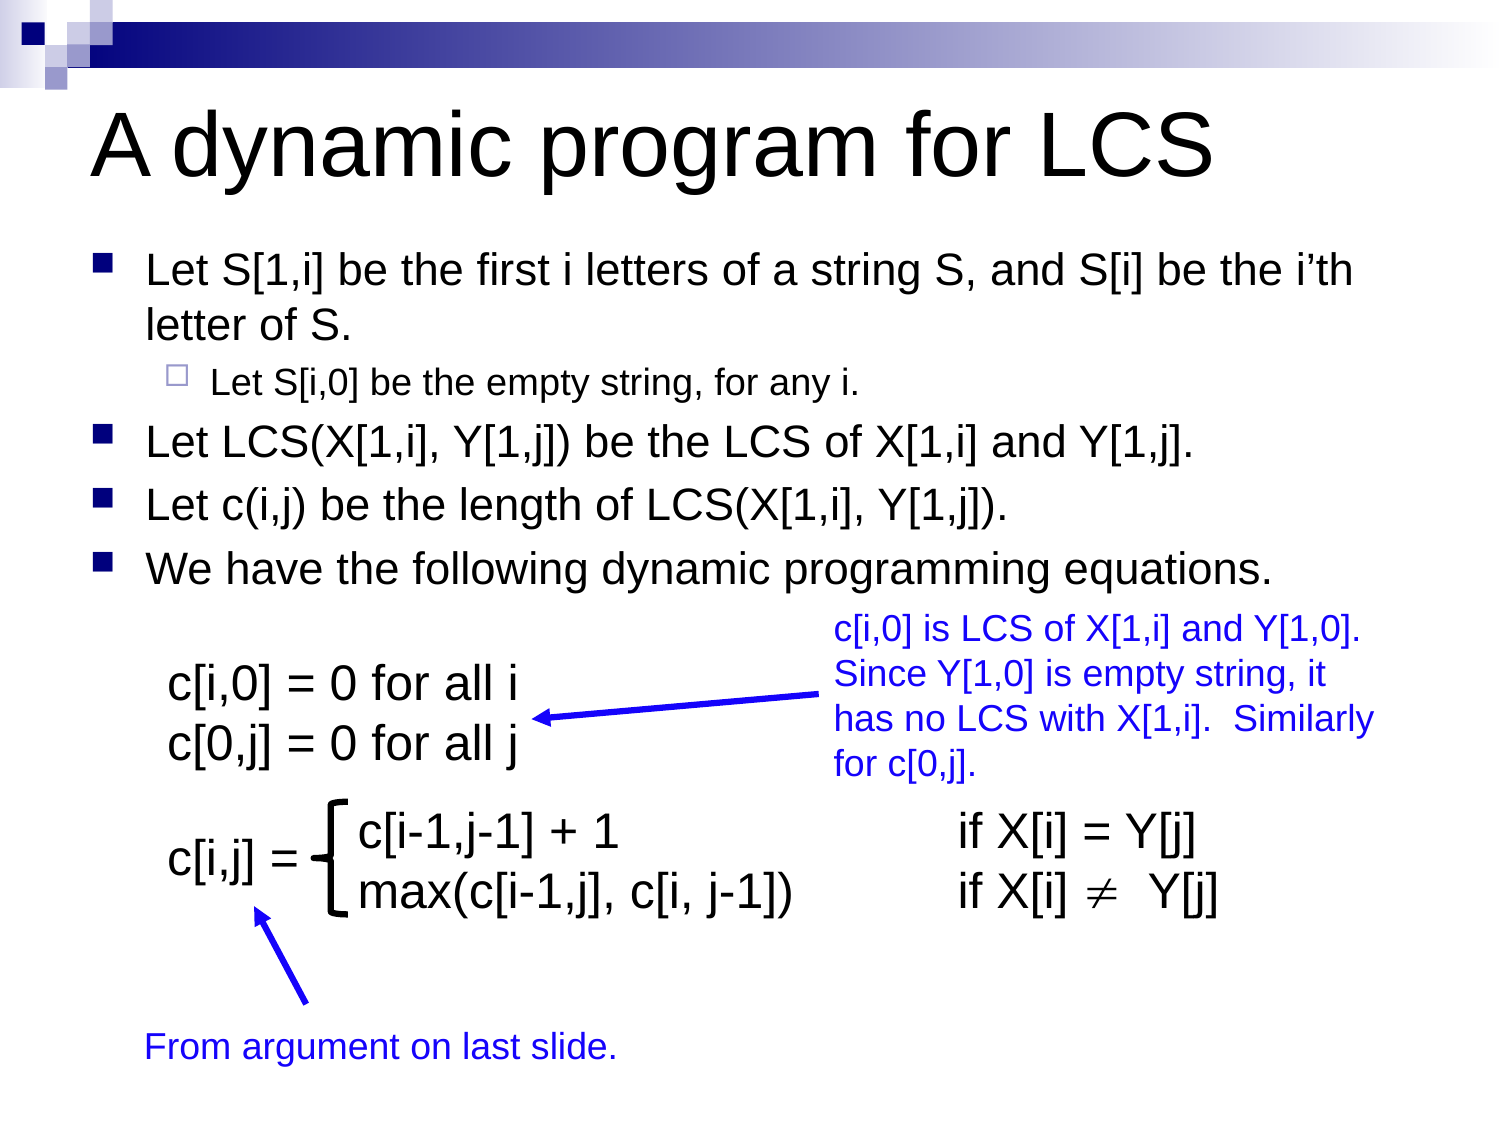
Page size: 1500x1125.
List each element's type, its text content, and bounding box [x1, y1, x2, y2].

title A dynamic program for LCS [75, 75, 1425, 205]
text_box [152, 791, 1311, 928]
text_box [531, 596, 1394, 794]
list Let S[1,i] be the first i letters of a string S, and S[i] be the i’th letter of S. Let S[i,0] be the empty string, for any i. Let LCS(X[1,i], Y[1,j]) be the LCS of X[1,i] and Y[1,j]. Let c(i,j) be the length of LCS(X[1,i], Y[1,j]). We have the following dynamic programming equations. [75, 232, 1425, 605]
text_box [128, 905, 769, 1076]
text_box c[i,0] = 0 for all i c[0,j] = 0 for all j [152, 642, 526, 778]
